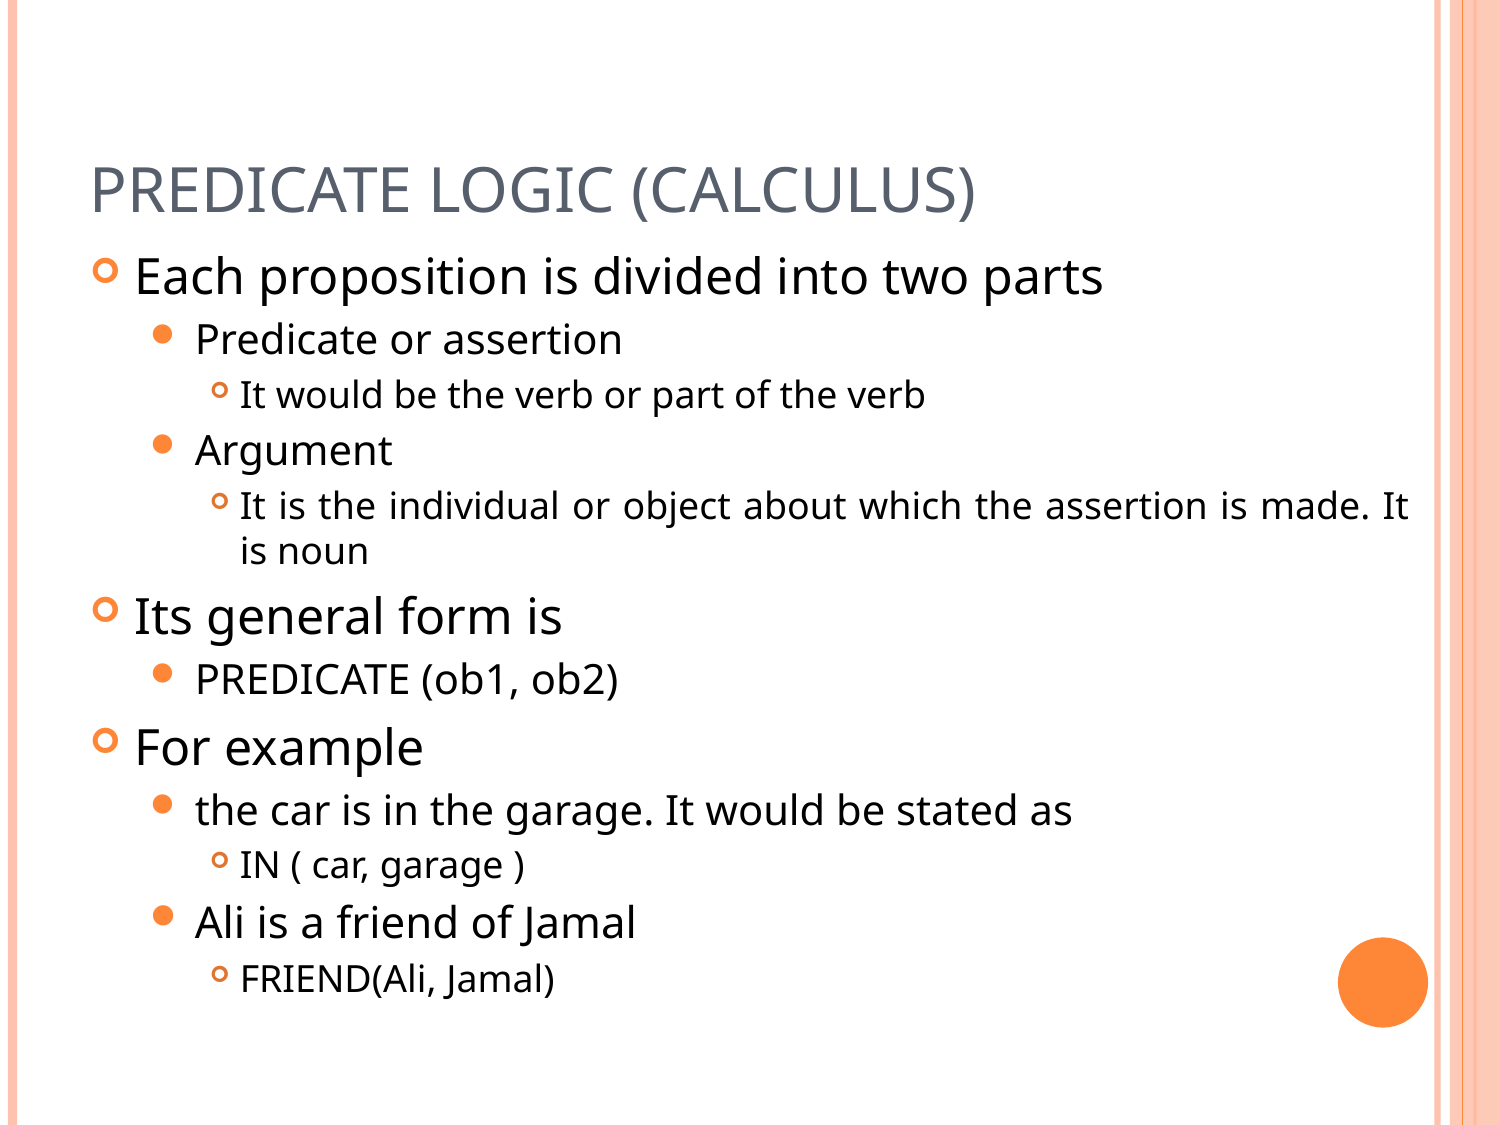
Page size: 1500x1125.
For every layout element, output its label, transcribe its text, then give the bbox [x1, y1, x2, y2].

list Each proposition is divided into two parts Predicate or assertion It would be the verb or part of the verb Argument It is the individual or object about which the assertion is made. It is noun Its general form is PREDICATE (ob1, ob2) For example the car is in the garage. It would be stated as IN ( car, garage ) Ali is a friend of Jamal FRIEND(Ali, Jamal) [75, 237, 1425, 988]
title PREDICATE LOGIC (CALCULUS) [75, 45, 1300, 233]
